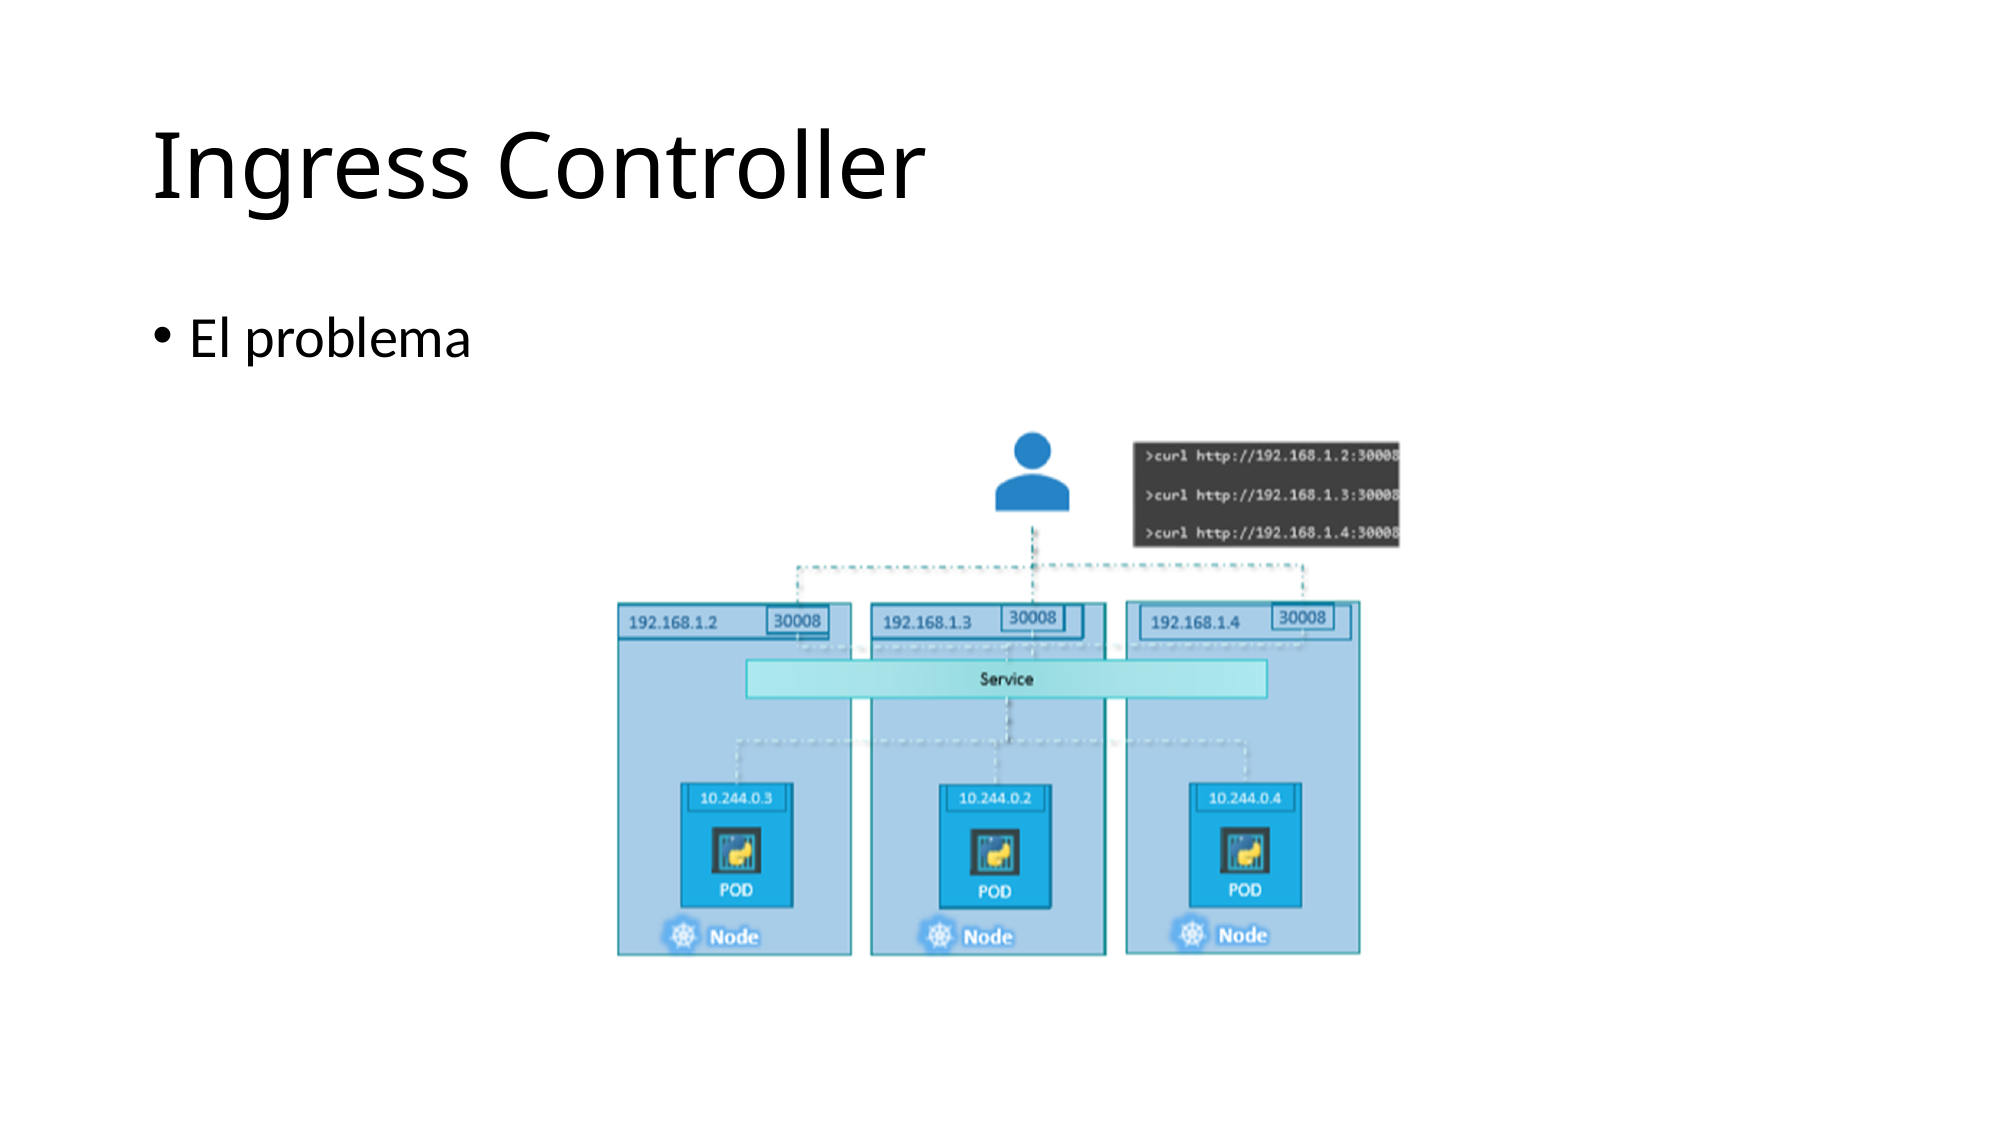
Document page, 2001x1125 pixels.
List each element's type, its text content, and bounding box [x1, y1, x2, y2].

title Ingress Controller [137, 59, 1863, 278]
list El problema [137, 299, 1863, 1014]
picture [312, 430, 1562, 982]
